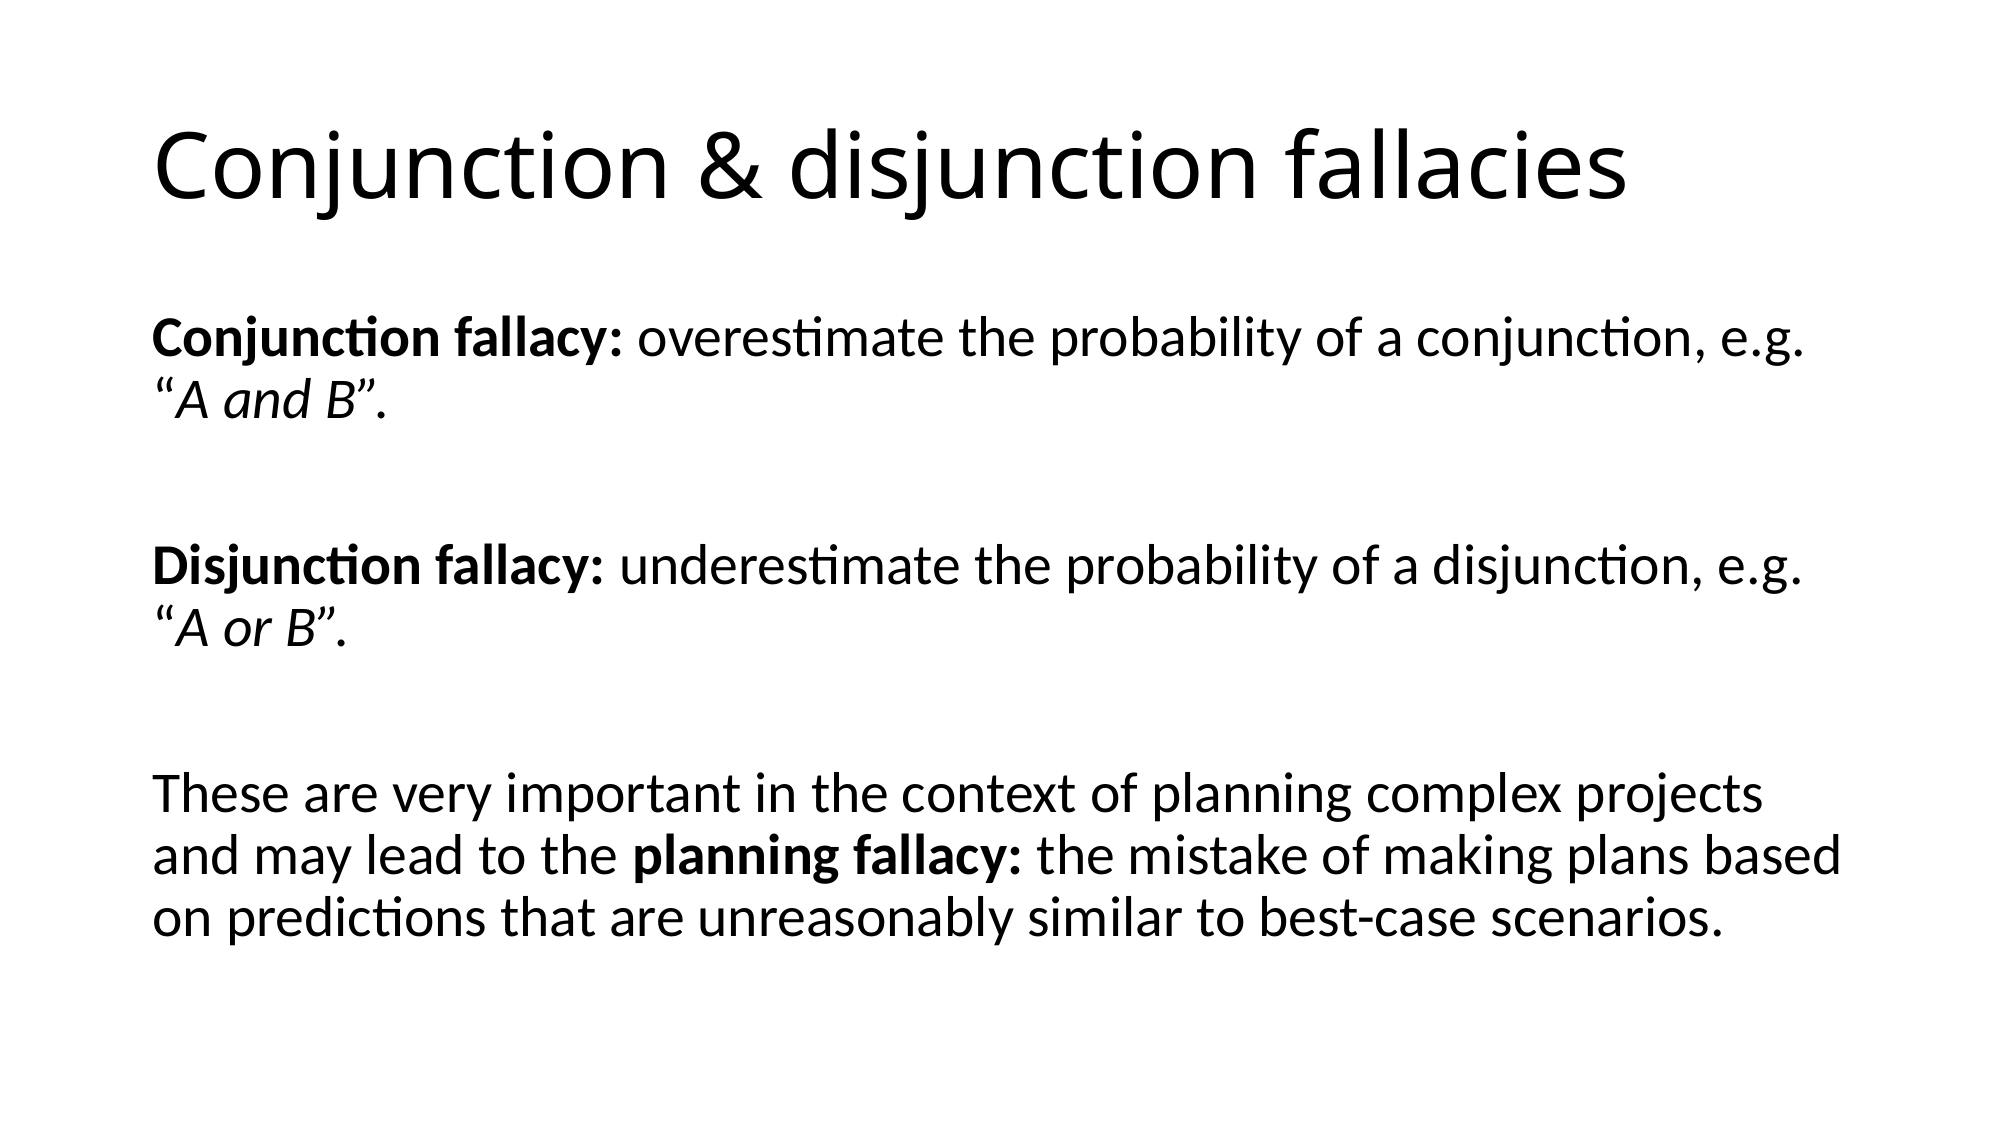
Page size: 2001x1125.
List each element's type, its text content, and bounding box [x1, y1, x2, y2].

list Conjunction fallacy: overestimate the probability of a conjunction, e.g. “A and B”. Disjunction fallacy: underestimate the probability of a disjunction, e.g. “A or B”. These are very important in the context of planning complex projects and may lead to the planning fallacy: the mistake of making plans based on predictions that are unreasonably similar to best-case scenarios. [137, 299, 1863, 1014]
title Conjunction & disjunction fallacies [137, 59, 1863, 278]
